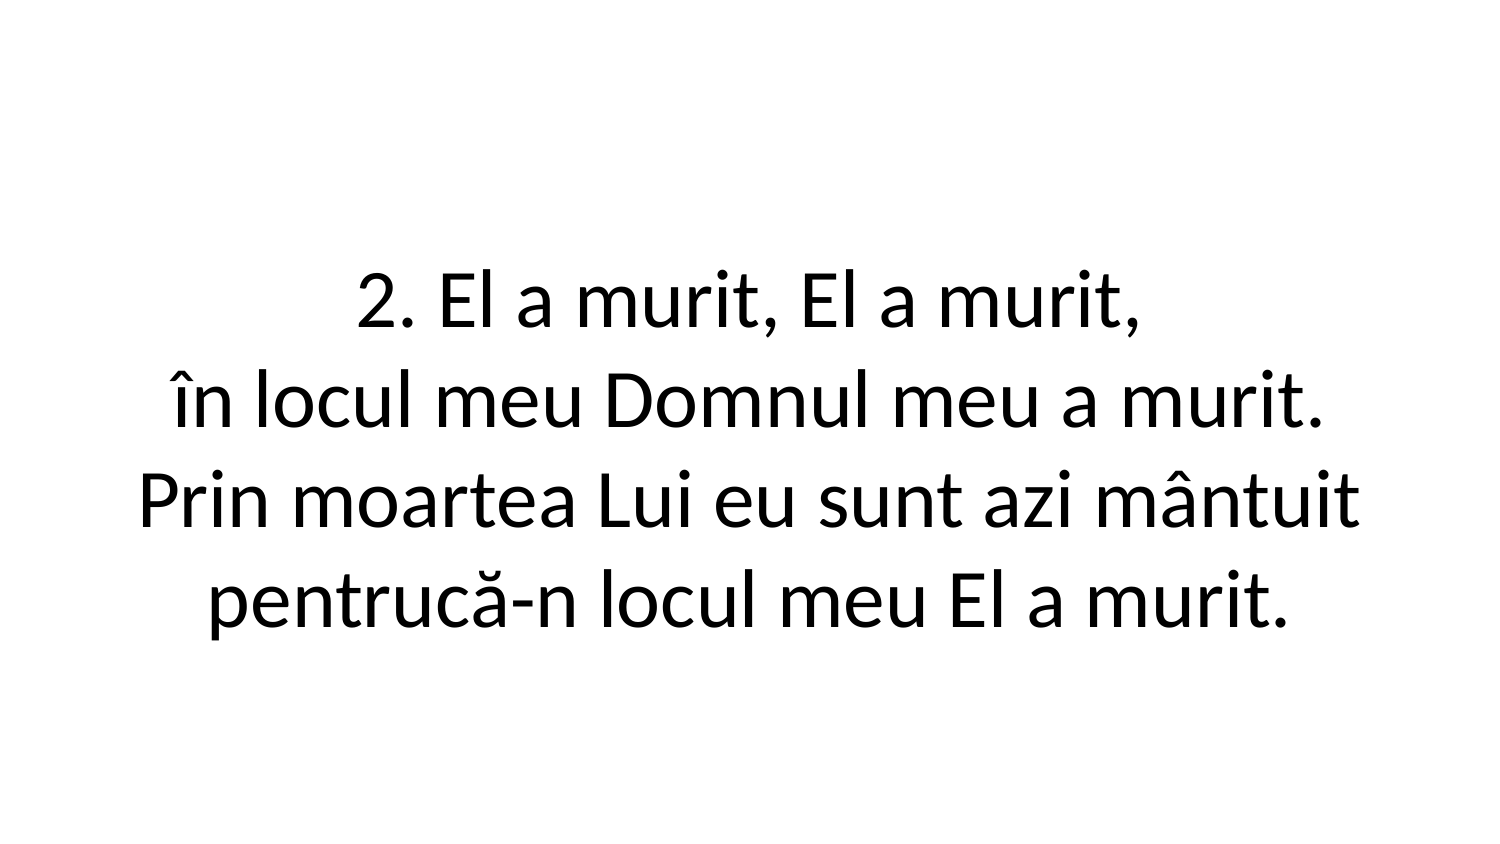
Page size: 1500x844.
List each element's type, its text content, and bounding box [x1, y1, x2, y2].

text_box 2. El a murit, El a murit, în locul meu Domnul meu a murit. Prin moartea Lui eu sunt azi mântuit pentrucă-n locul meu El a murit. [122, 192, 1378, 652]
